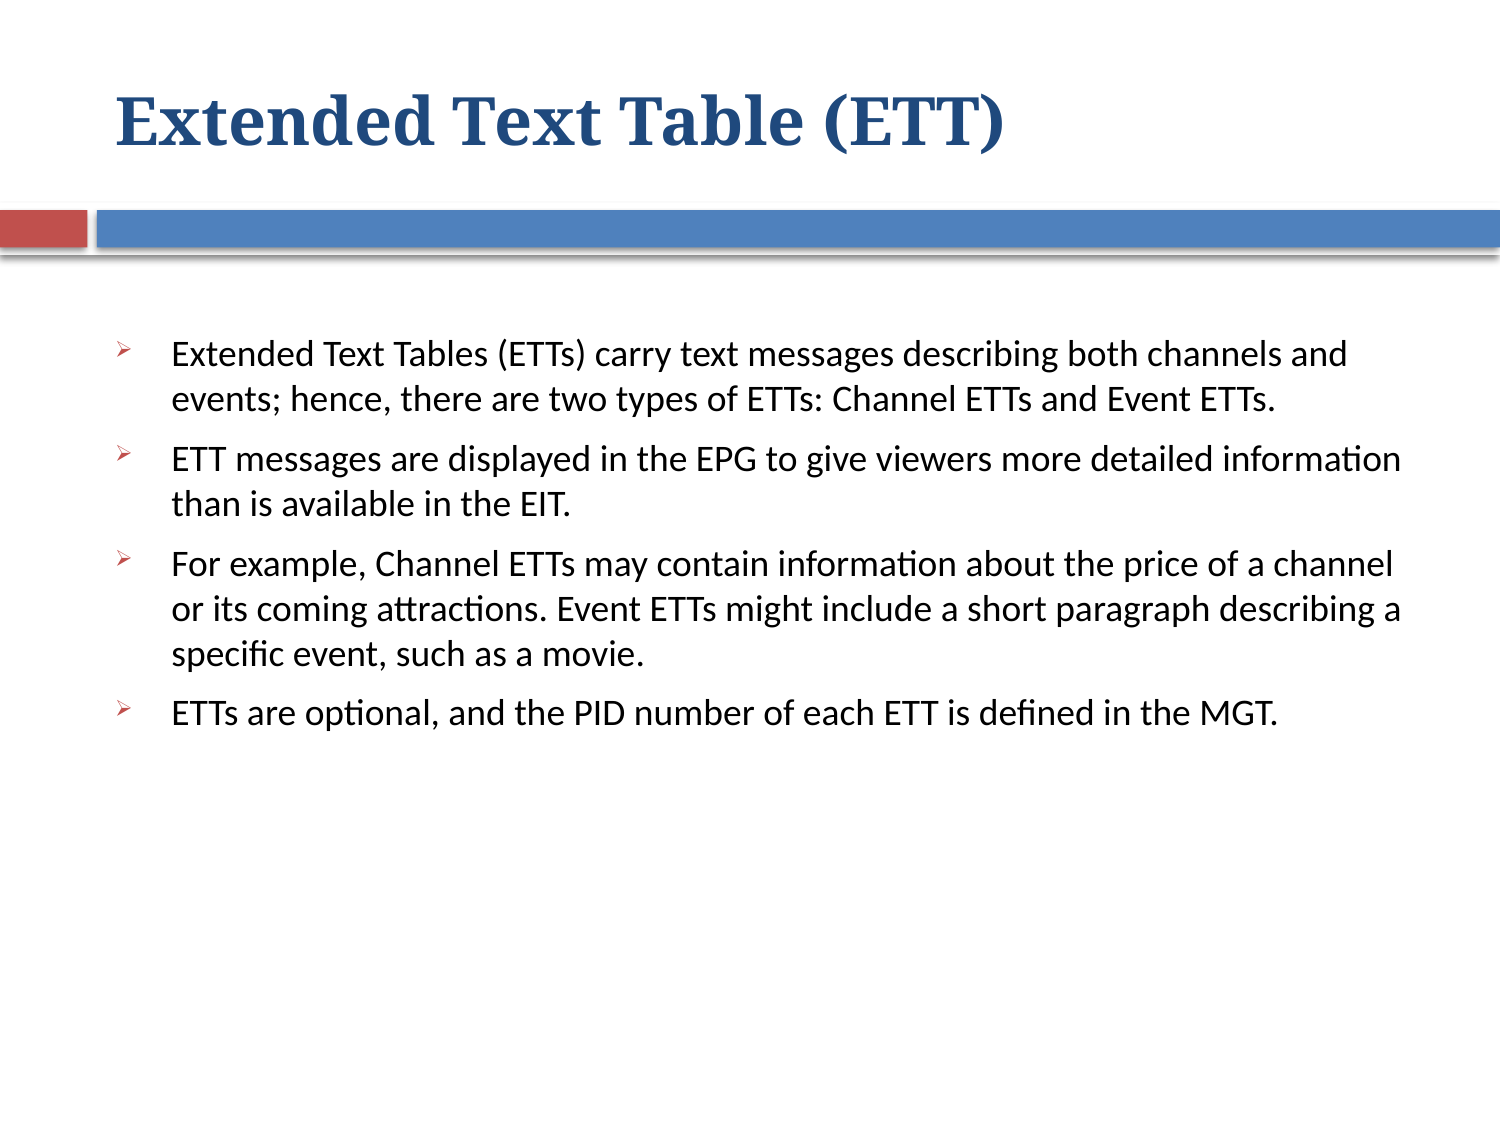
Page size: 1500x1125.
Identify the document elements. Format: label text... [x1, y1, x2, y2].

list Extended Text Tables (ETTs) carry text messages describing both channels and events; hence, there are two types of ETTs: Channel ETTs and Event ETTs. ETT messages are displayed in the EPG to give viewers more detailed information than is available in the EIT. For example, Channel ETTs may contain information about the price of a channel or its coming attractions. Event ETTs might include a short paragraph describing a specific event, such as a movie. ETTs are optional, and the PID number of each ETT is defined in the MGT. [100, 262, 1438, 1000]
title Extended Text Table (ETT) [100, 37, 1438, 200]
